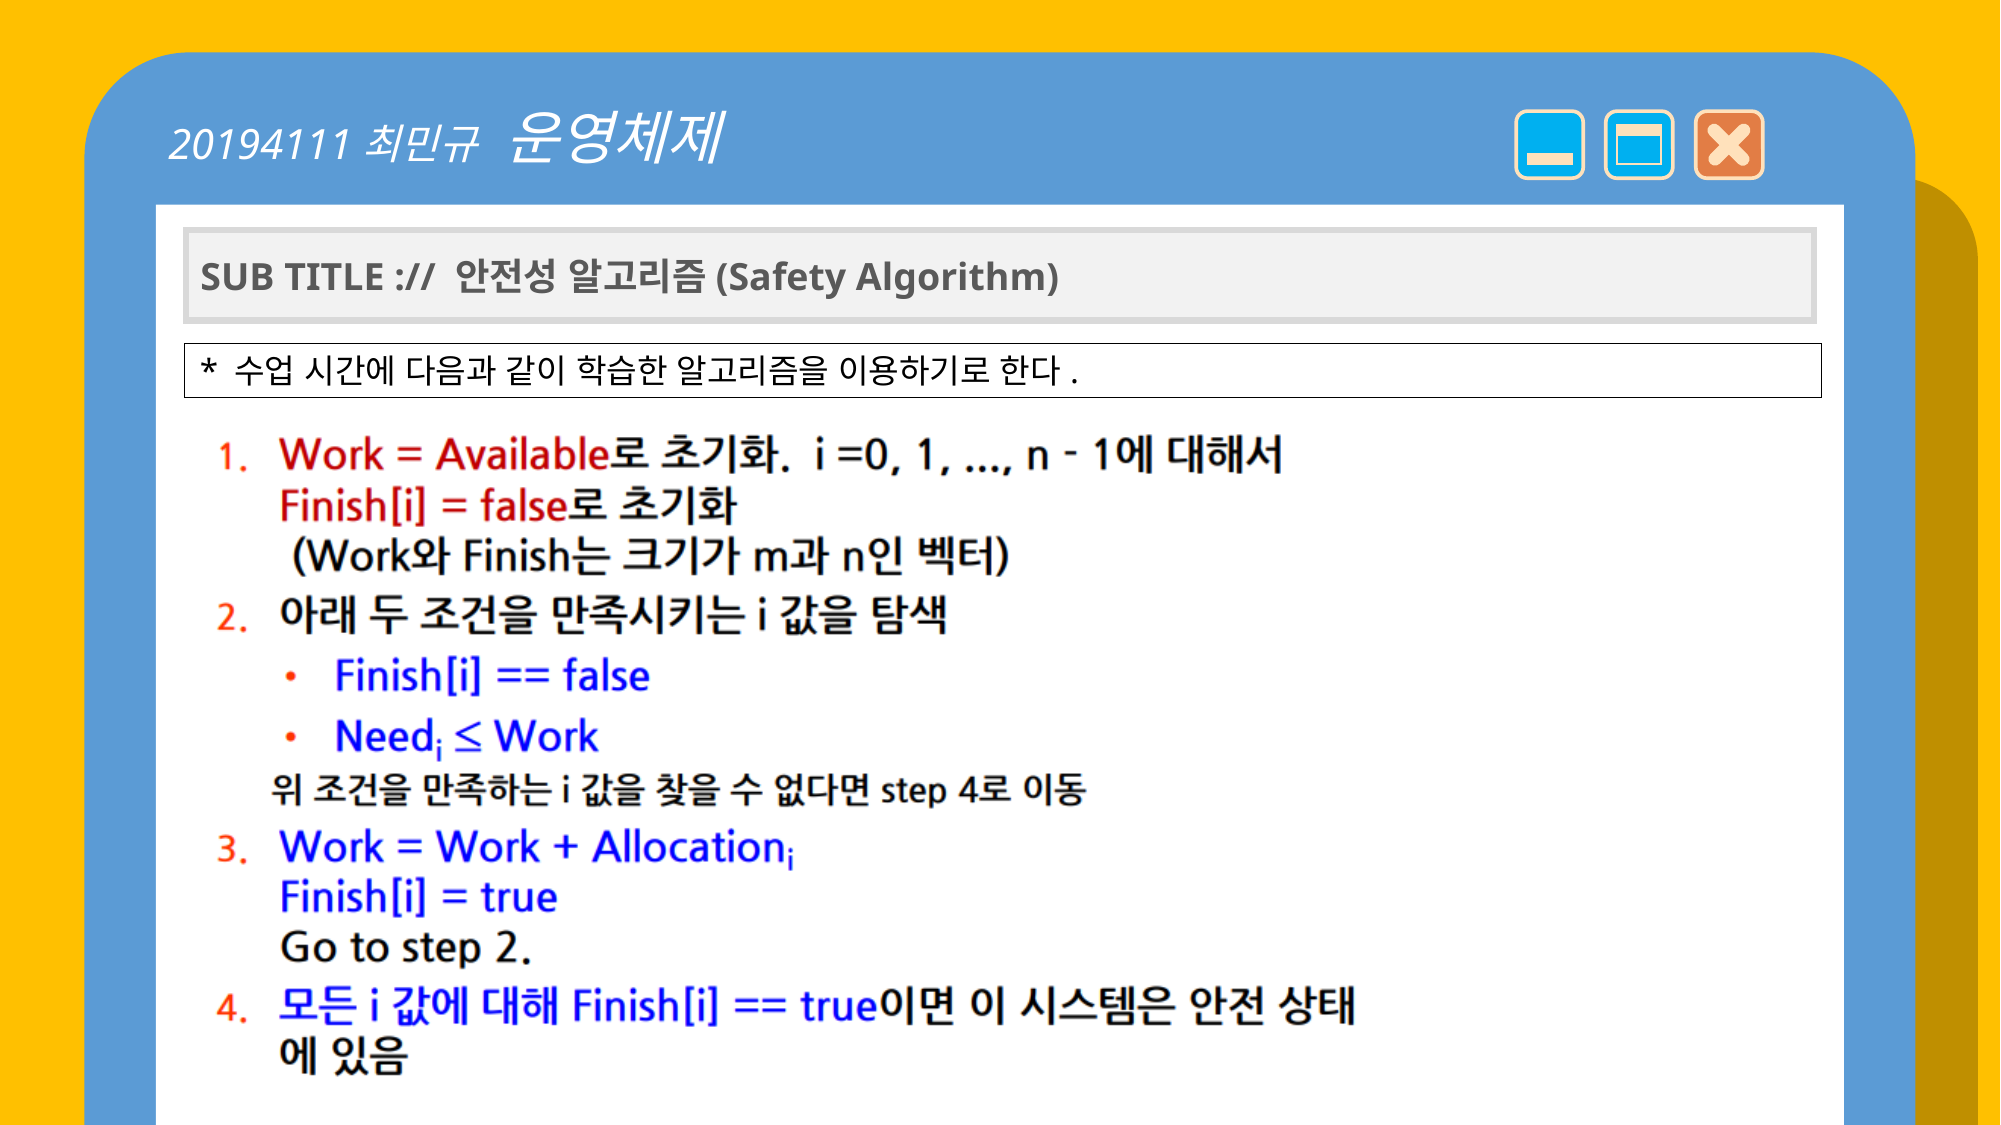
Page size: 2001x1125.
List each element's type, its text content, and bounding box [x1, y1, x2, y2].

text_box [155, 204, 1845, 1125]
text_box [1917, 179, 1979, 1125]
text_box [125, 77, 1874, 170]
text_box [1516, 111, 1763, 179]
text_box * 수업 시간에 다음과 같이 학습한 알고리즘을 이용하기로 한다. [184, 343, 1822, 398]
text_box SUB TITLE :// 안전성 알고리즘(Safety Algorithm) [185, 229, 1815, 322]
text_box 20194111최민규 운영체제 [83, 51, 1917, 1125]
picture [178, 408, 1434, 1092]
